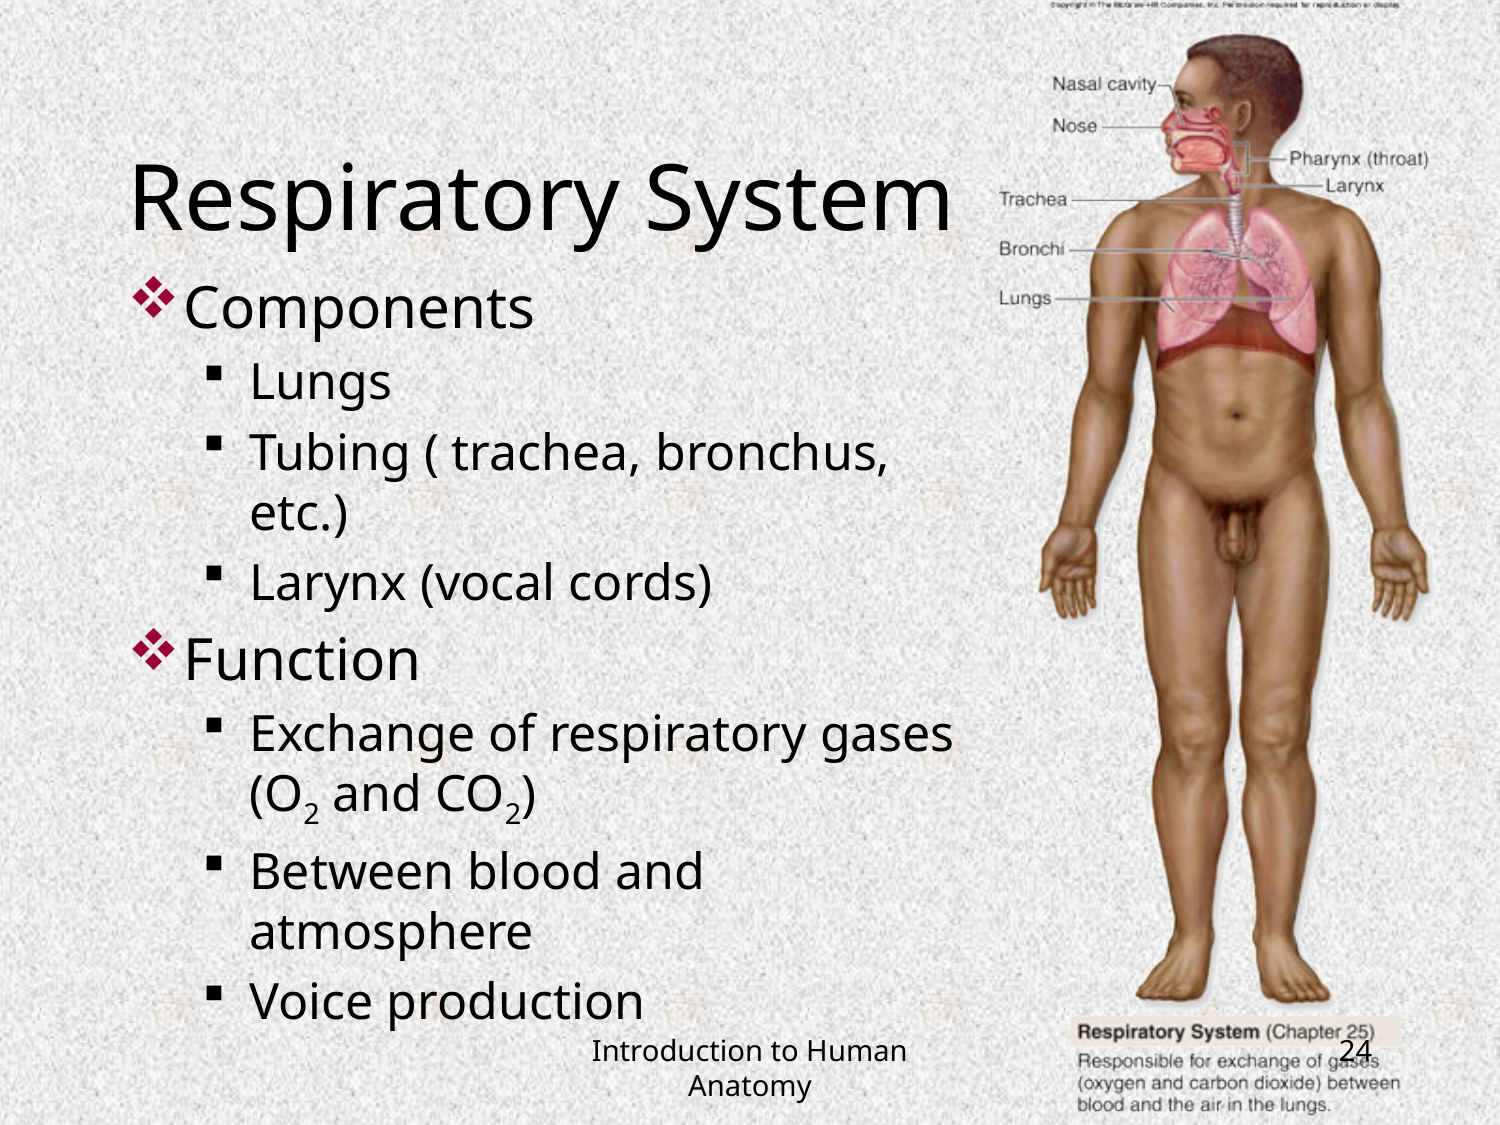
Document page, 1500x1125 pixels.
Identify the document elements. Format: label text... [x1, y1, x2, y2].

title Respiratory System [112, 99, 994, 288]
picture [0, 0, 1500, 1125]
list Components Lungs Tubing ( trachea, bronchus, etc.) Larynx (vocal cords) Function Exchange of respiratory gases (O2 and CO2) Between blood and atmosphere Voice production [112, 262, 975, 1050]
footer Introduction to Human Anatomy [512, 1025, 988, 1100]
